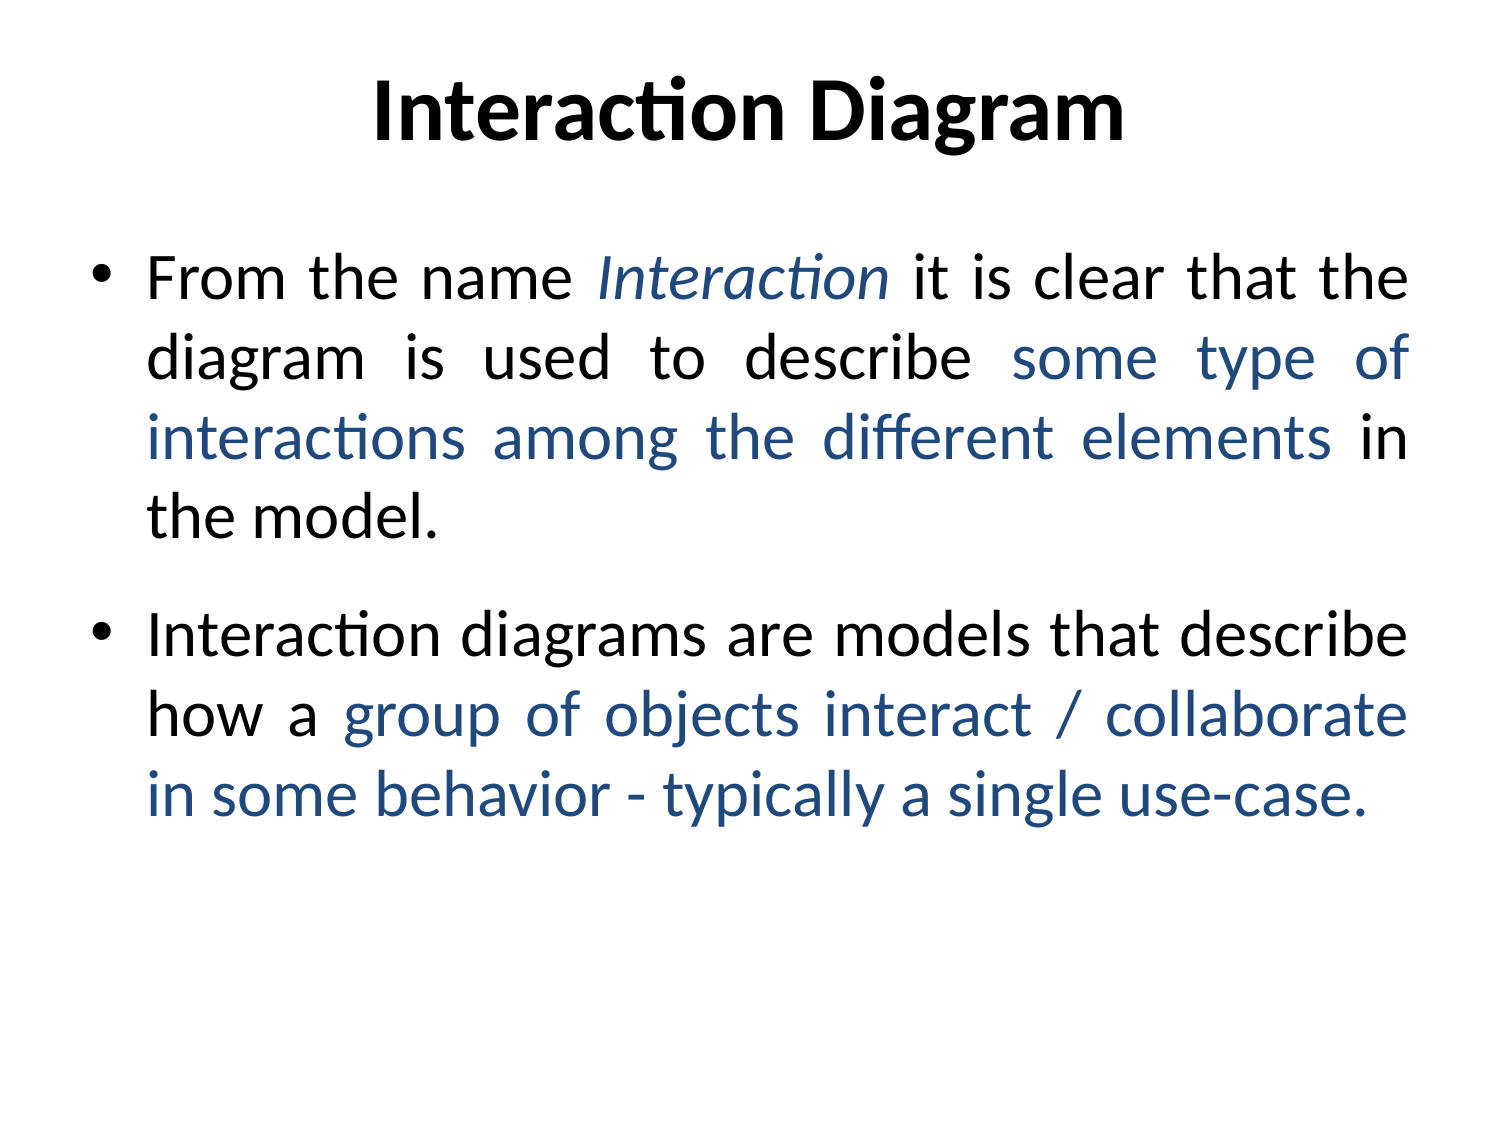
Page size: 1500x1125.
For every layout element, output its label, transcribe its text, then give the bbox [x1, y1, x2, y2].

title Interaction Diagram [75, 45, 1425, 163]
list From the name Interaction it is clear that the diagram is used to describe some type of interactions among the different elements in the model. Interaction diagrams are models that describe how a group of objects interact / collaborate in some behavior - typically a single use-case. [75, 224, 1425, 1063]
